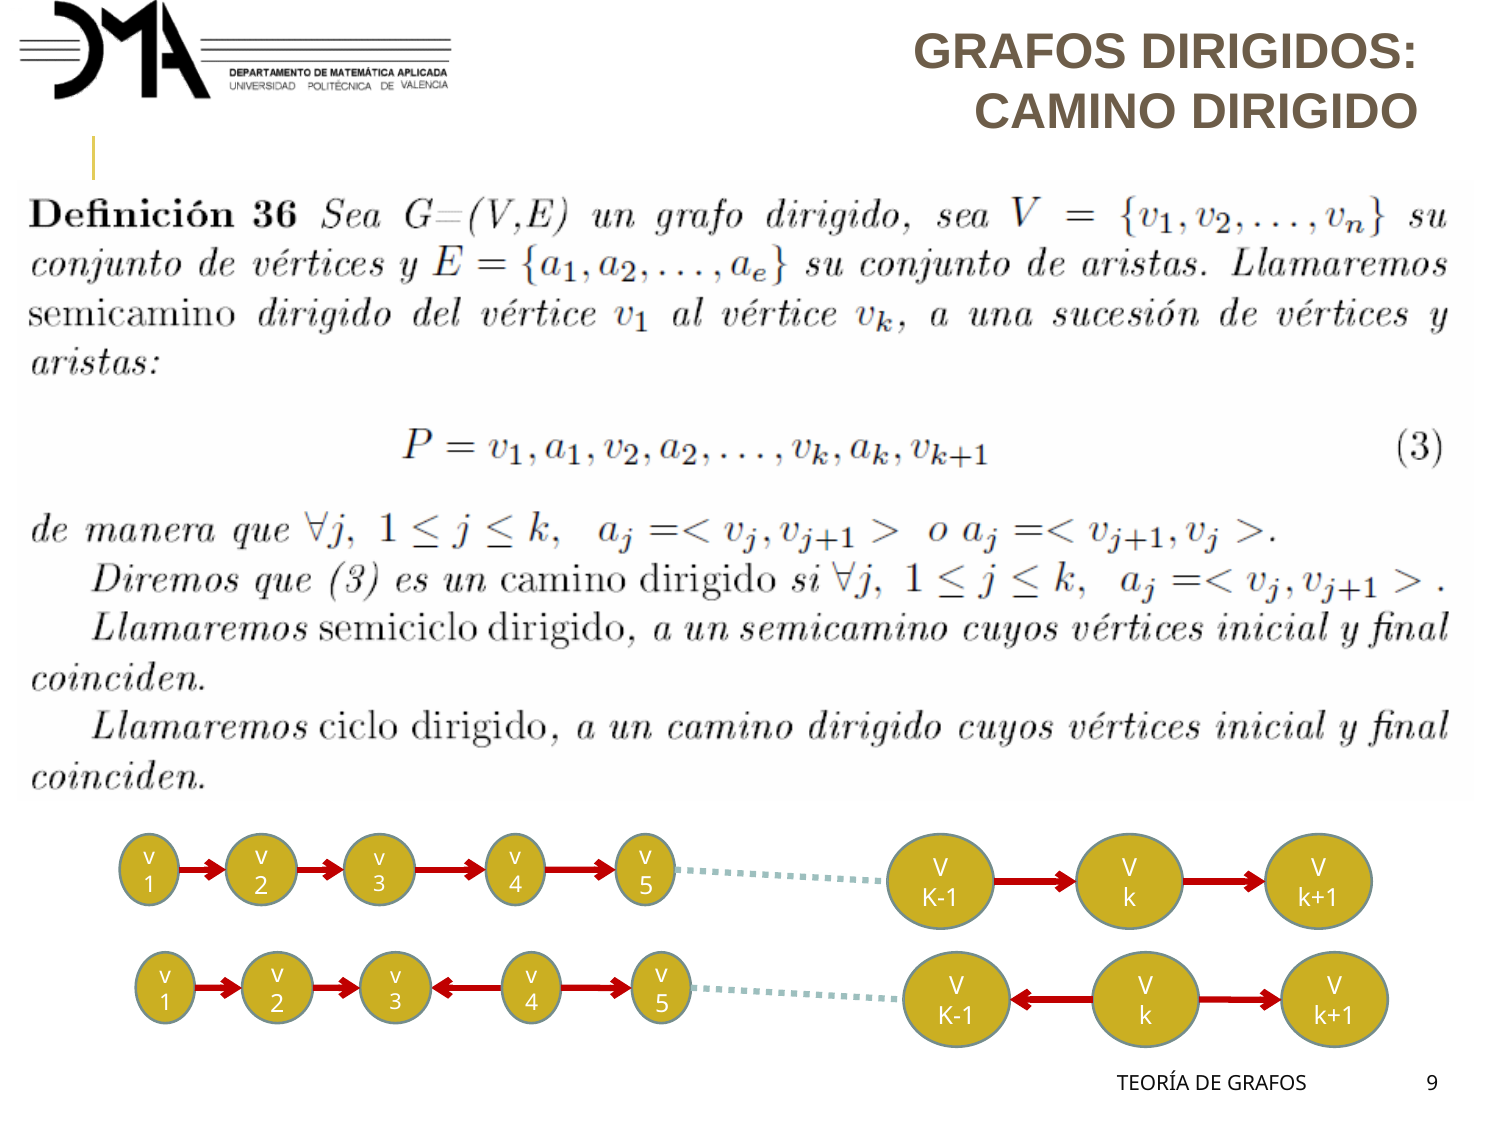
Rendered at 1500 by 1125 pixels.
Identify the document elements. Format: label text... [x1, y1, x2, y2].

picture [17, 0, 455, 103]
text_box GRAFOS DIRIGIDOS: CAMINO DIRIGIDO [677, 10, 1434, 146]
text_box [119, 833, 1372, 929]
picture [17, 180, 1475, 801]
slide_number 9 [1333, 1061, 1454, 1107]
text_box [135, 951, 1389, 1047]
footer Teoría de Grafos [595, 1061, 1322, 1107]
